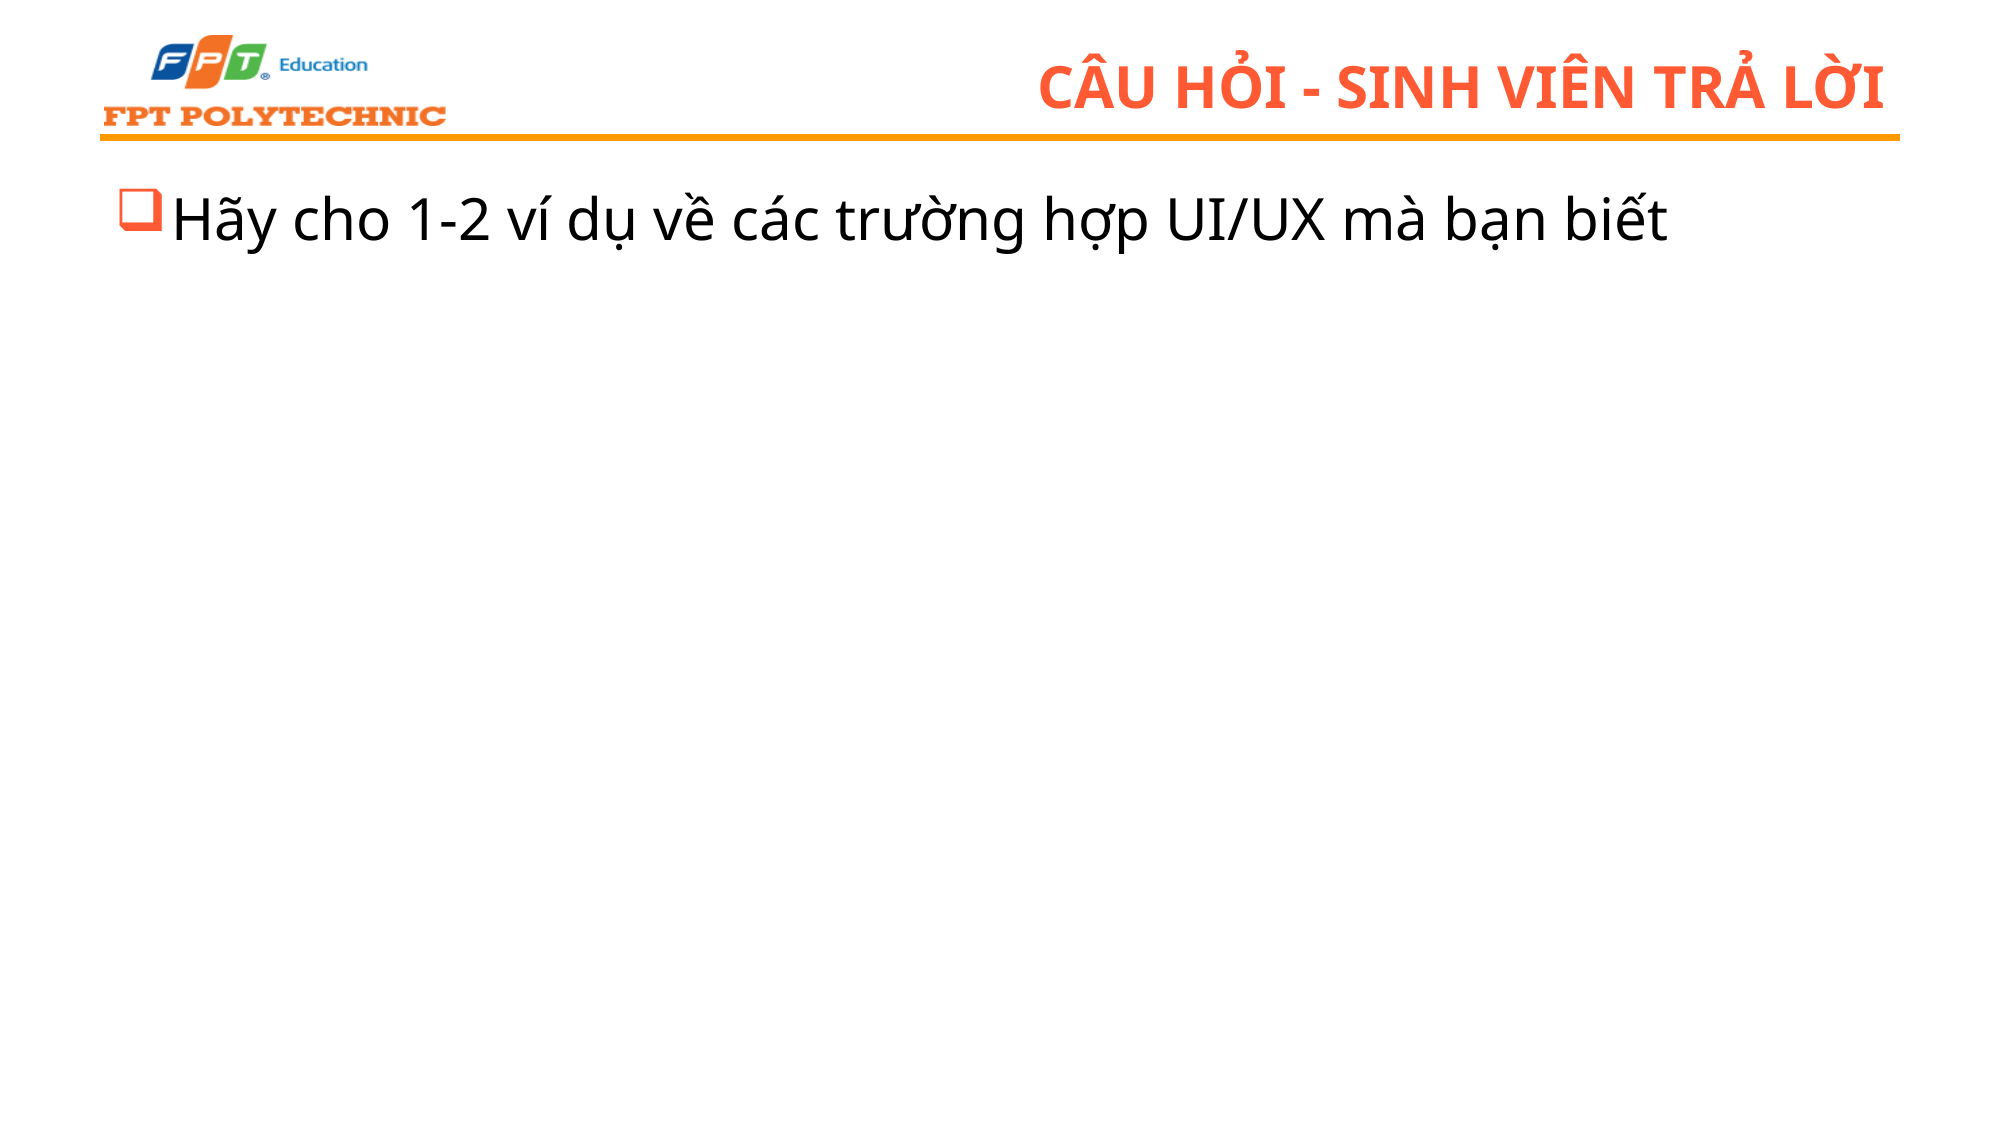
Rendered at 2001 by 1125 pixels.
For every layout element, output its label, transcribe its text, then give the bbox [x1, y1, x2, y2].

picture [104, 35, 450, 126]
title Câu hỏi - sinh viên trả lời [450, 45, 1900, 125]
list Hãy cho 1-2 ví dụ về các trường hợp UI/UX mà bạn biết [99, 174, 1900, 1038]
